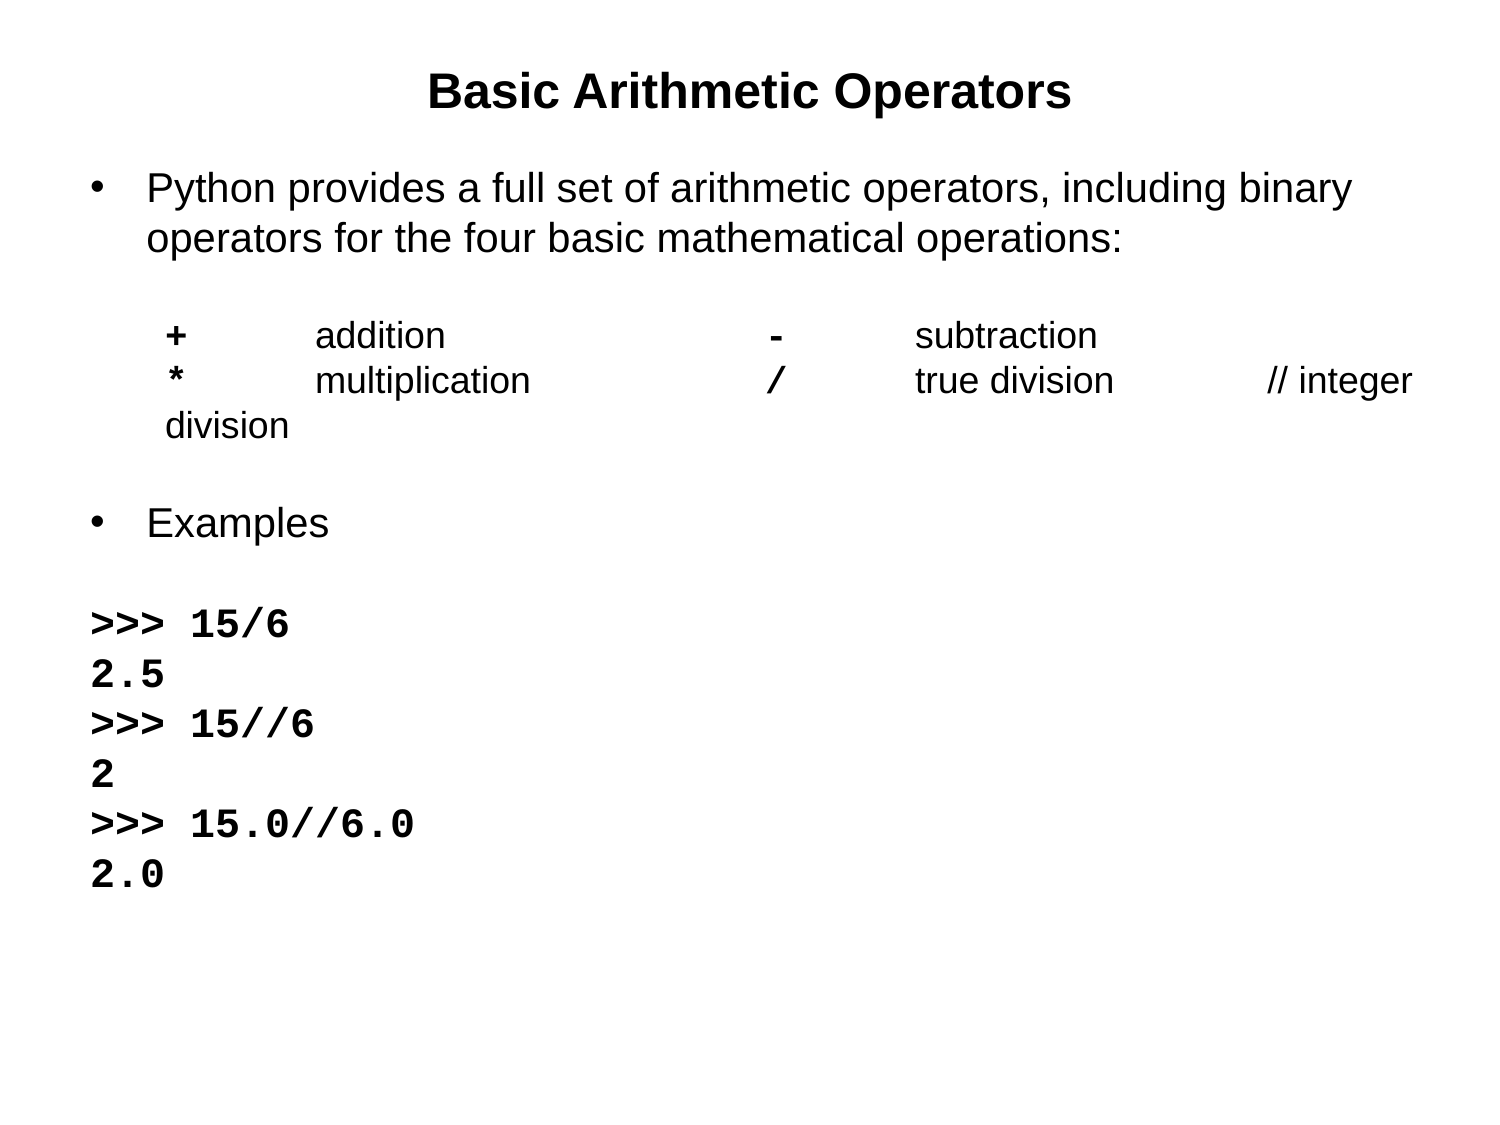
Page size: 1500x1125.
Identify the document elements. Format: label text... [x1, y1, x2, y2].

title Basic Arithmetic Operators [75, 45, 1425, 132]
list Python provides a full set of arithmetic operators, including binary operators for the four basic mathematical operations: + addition - subtraction * multiplication / true division // integer division Examples >>> 15/6 2.5 >>> 15//6 2 >>> 15.0//6.0 2.0 [75, 153, 1460, 1114]
